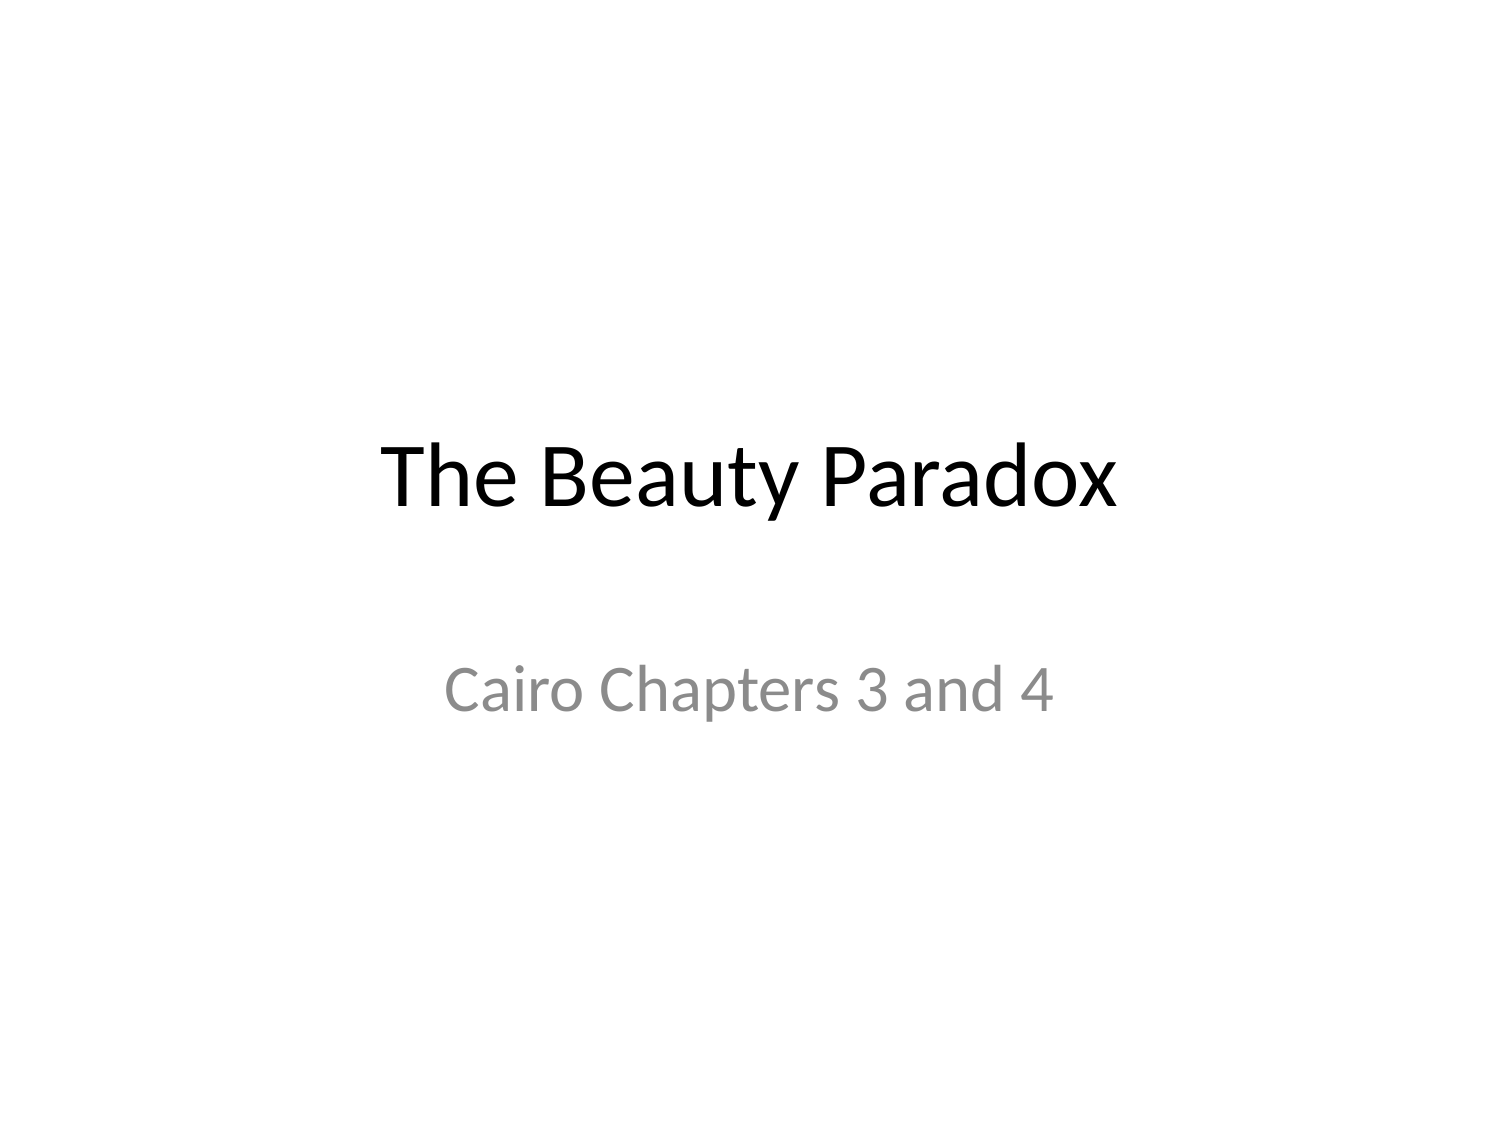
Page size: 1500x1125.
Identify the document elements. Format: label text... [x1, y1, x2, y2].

subtitle Cairo Chapters 3 and 4 [225, 637, 1275, 925]
title The Beauty Paradox [112, 349, 1388, 591]
